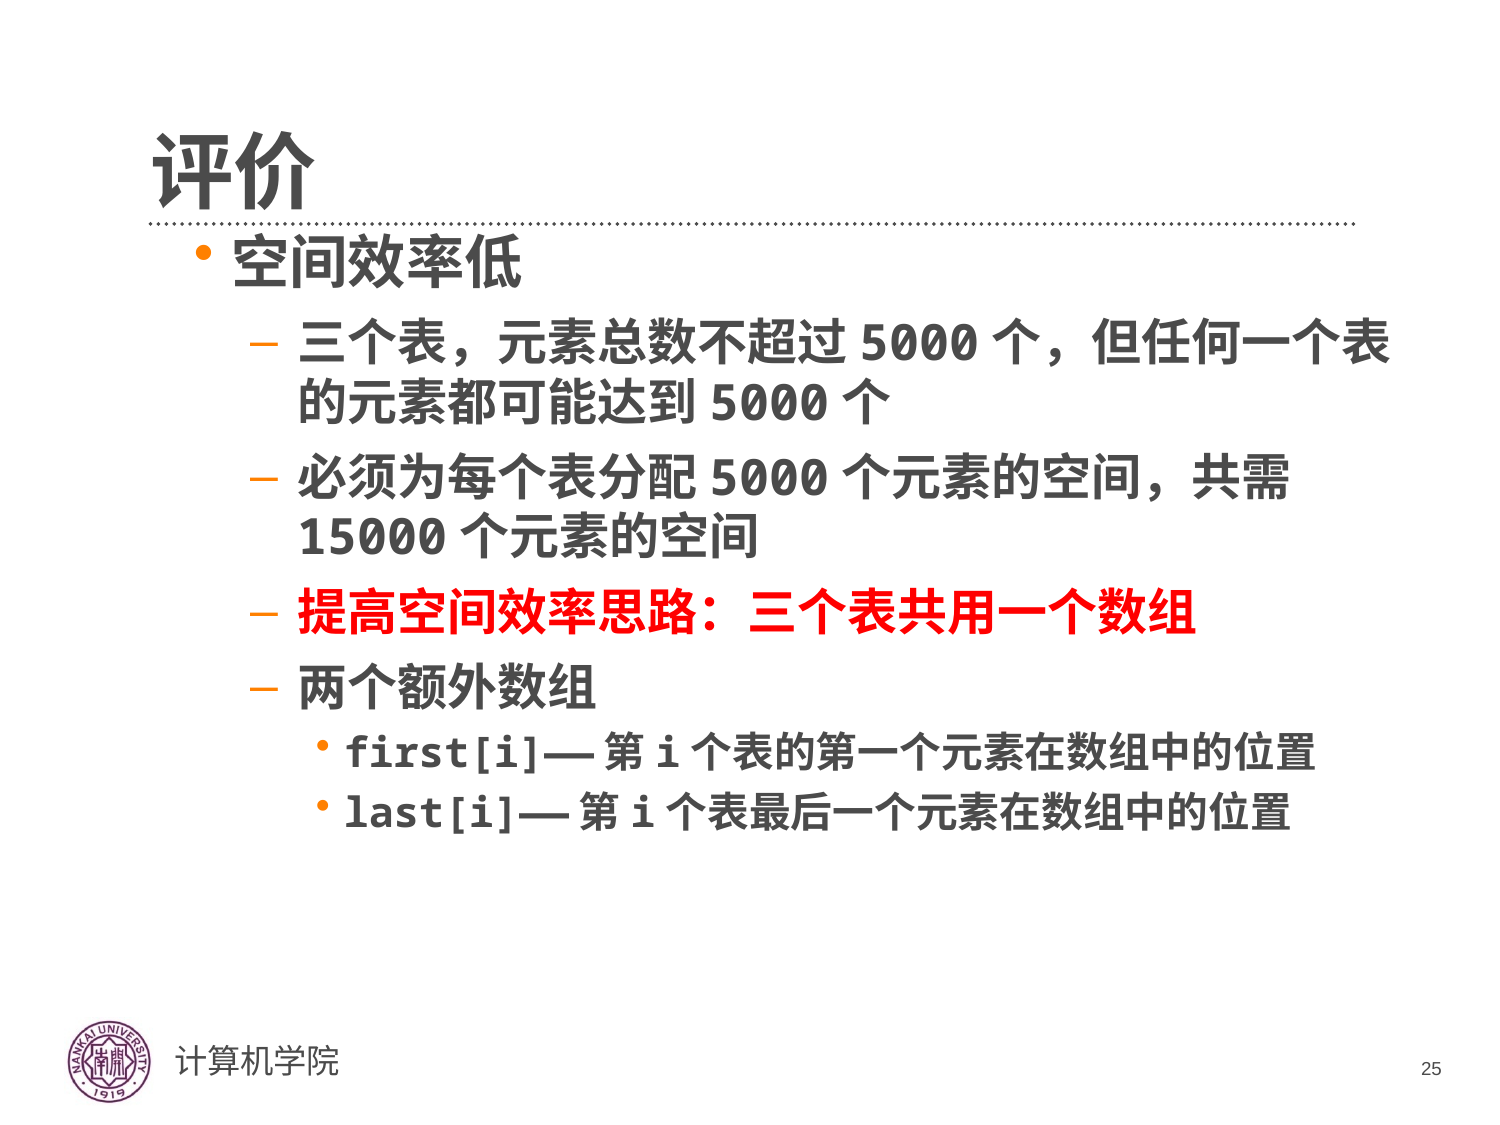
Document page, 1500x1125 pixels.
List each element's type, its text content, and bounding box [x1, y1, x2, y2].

list 空间效率低 三个表，元素总数不超过5000个，但任何一个表的元素都可能达到5000个 必须为每个表分配5000个元素的空间，共需15000个元素的空间 提高空间效率思路：三个表共用一个数组 两个额外数组 first[i]——第i个表的第一个元素在数组中的位置 last[i]——第i个表最后一个元素在数组中的位置 [193, 224, 1470, 1038]
title 评价 [150, 82, 1360, 221]
slide_number 25 [1308, 1048, 1458, 1093]
picture [64, 1017, 154, 1106]
